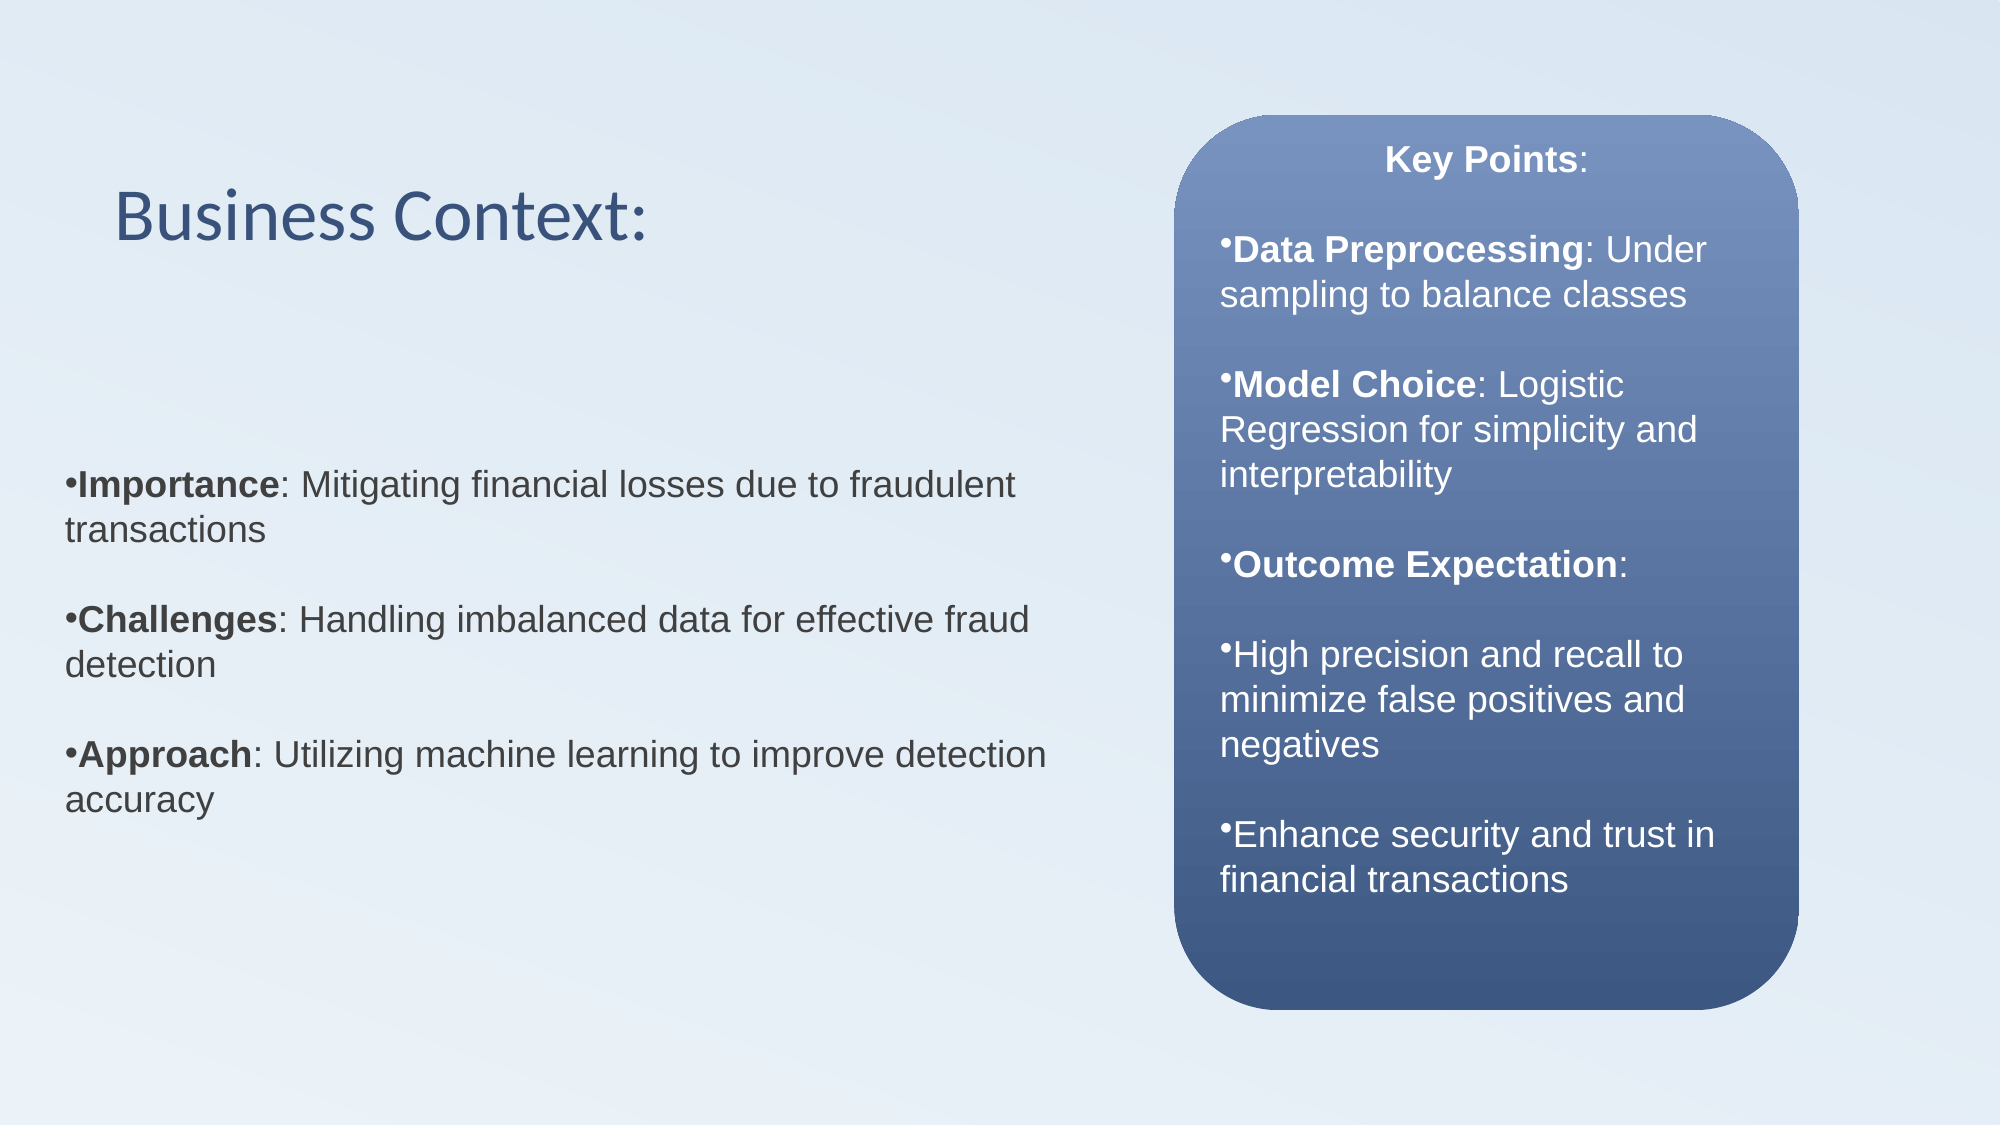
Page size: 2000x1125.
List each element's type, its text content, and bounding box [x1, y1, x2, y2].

list Importance: Mitigating financial losses due to fraudulent transactions Challenges: Handling imbalanced data for effective fraud detection Approach: Utilizing machine learning to improve detection accuracy [49, 336, 1125, 989]
title Business Context: [99, 50, 1900, 263]
text_box Key Points: Data Preprocessing: Under sampling to balance classes Model Choice: Logistic Regression for simplicity and interpretability Outcome Expectation: High precision and recall to minimize false positives and negatives Enhance security and trust in financial transactions [1174, 114, 1800, 1011]
